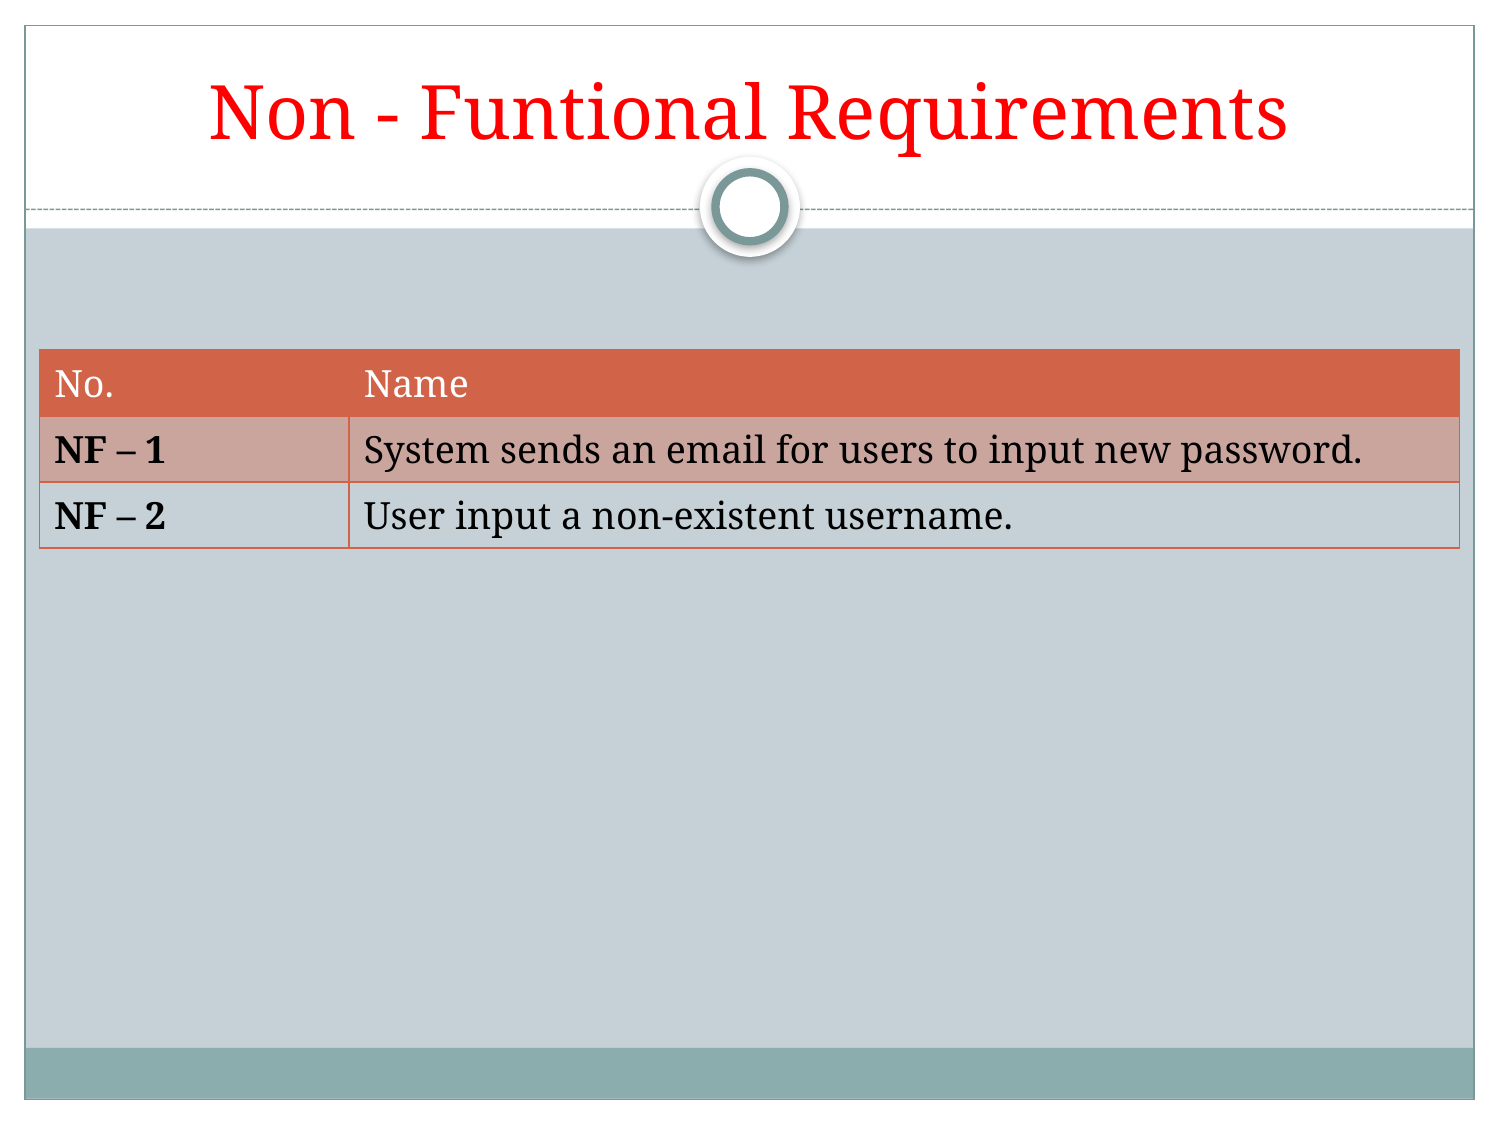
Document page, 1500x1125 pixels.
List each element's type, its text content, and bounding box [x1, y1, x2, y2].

table_cell NF – 2 [40, 483, 348, 547]
table_cell System sends an email for users to input new password. [350, 417, 1459, 481]
title Non - Funtional Requirements [49, 37, 1450, 162]
table_cell NF – 1 [40, 417, 348, 481]
table_cell User input a non-existent username. [350, 483, 1459, 547]
table_header No. [40, 351, 348, 415]
table_header Name [350, 351, 1459, 415]
